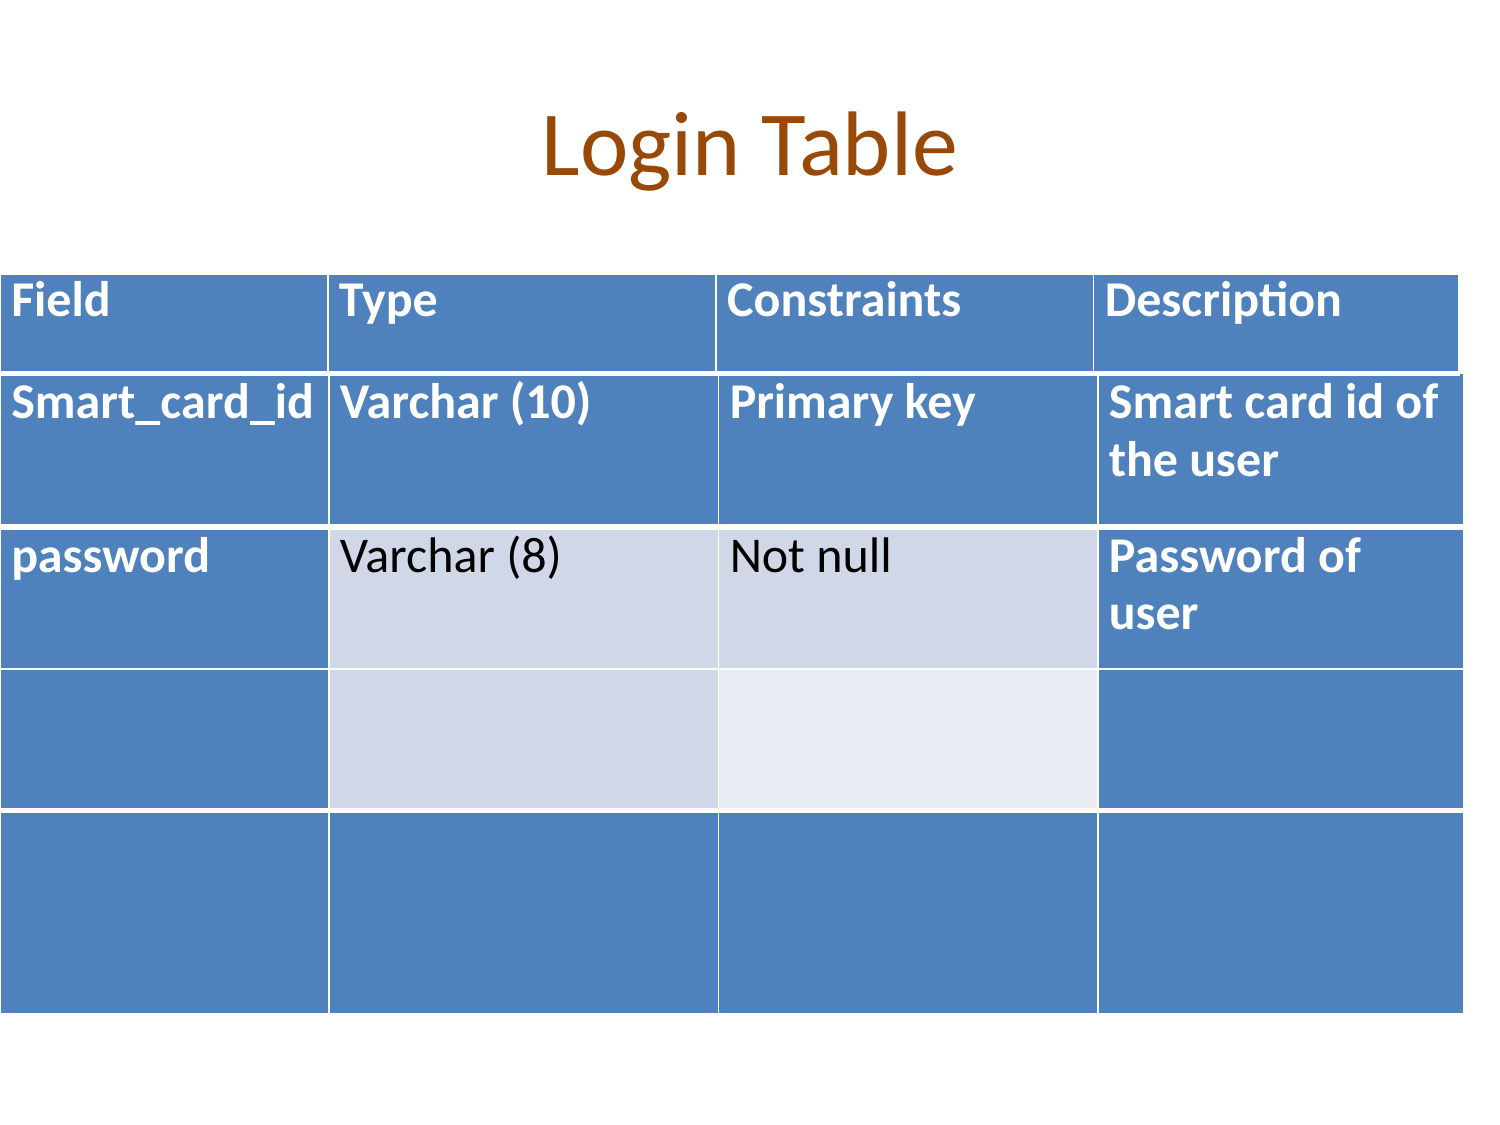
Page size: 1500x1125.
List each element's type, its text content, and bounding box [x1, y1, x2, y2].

table_header Field [1, 275, 327, 371]
table_header Primary key [719, 376, 1097, 524]
table_cell [1, 813, 328, 1013]
table_header Type [329, 275, 715, 371]
table_cell password [1, 530, 328, 668]
table_header Varchar (10) [330, 376, 718, 524]
title Login Table [75, 45, 1425, 233]
table_cell [1099, 813, 1463, 1013]
table_cell [330, 813, 718, 1013]
table_header Description [1094, 275, 1458, 371]
table_cell [330, 670, 718, 808]
table_header Smart card id of the user [1099, 374, 1463, 524]
table_header Constraints [717, 275, 1093, 371]
table_cell Not null [719, 530, 1097, 668]
table_cell Varchar (8) [330, 530, 718, 668]
table_cell [1, 670, 328, 808]
table_cell [1099, 670, 1463, 808]
table_cell [719, 670, 1097, 808]
table_cell [719, 813, 1097, 1013]
table_cell Password of user [1099, 530, 1463, 668]
table_header Smart_card_id [1, 376, 328, 524]
